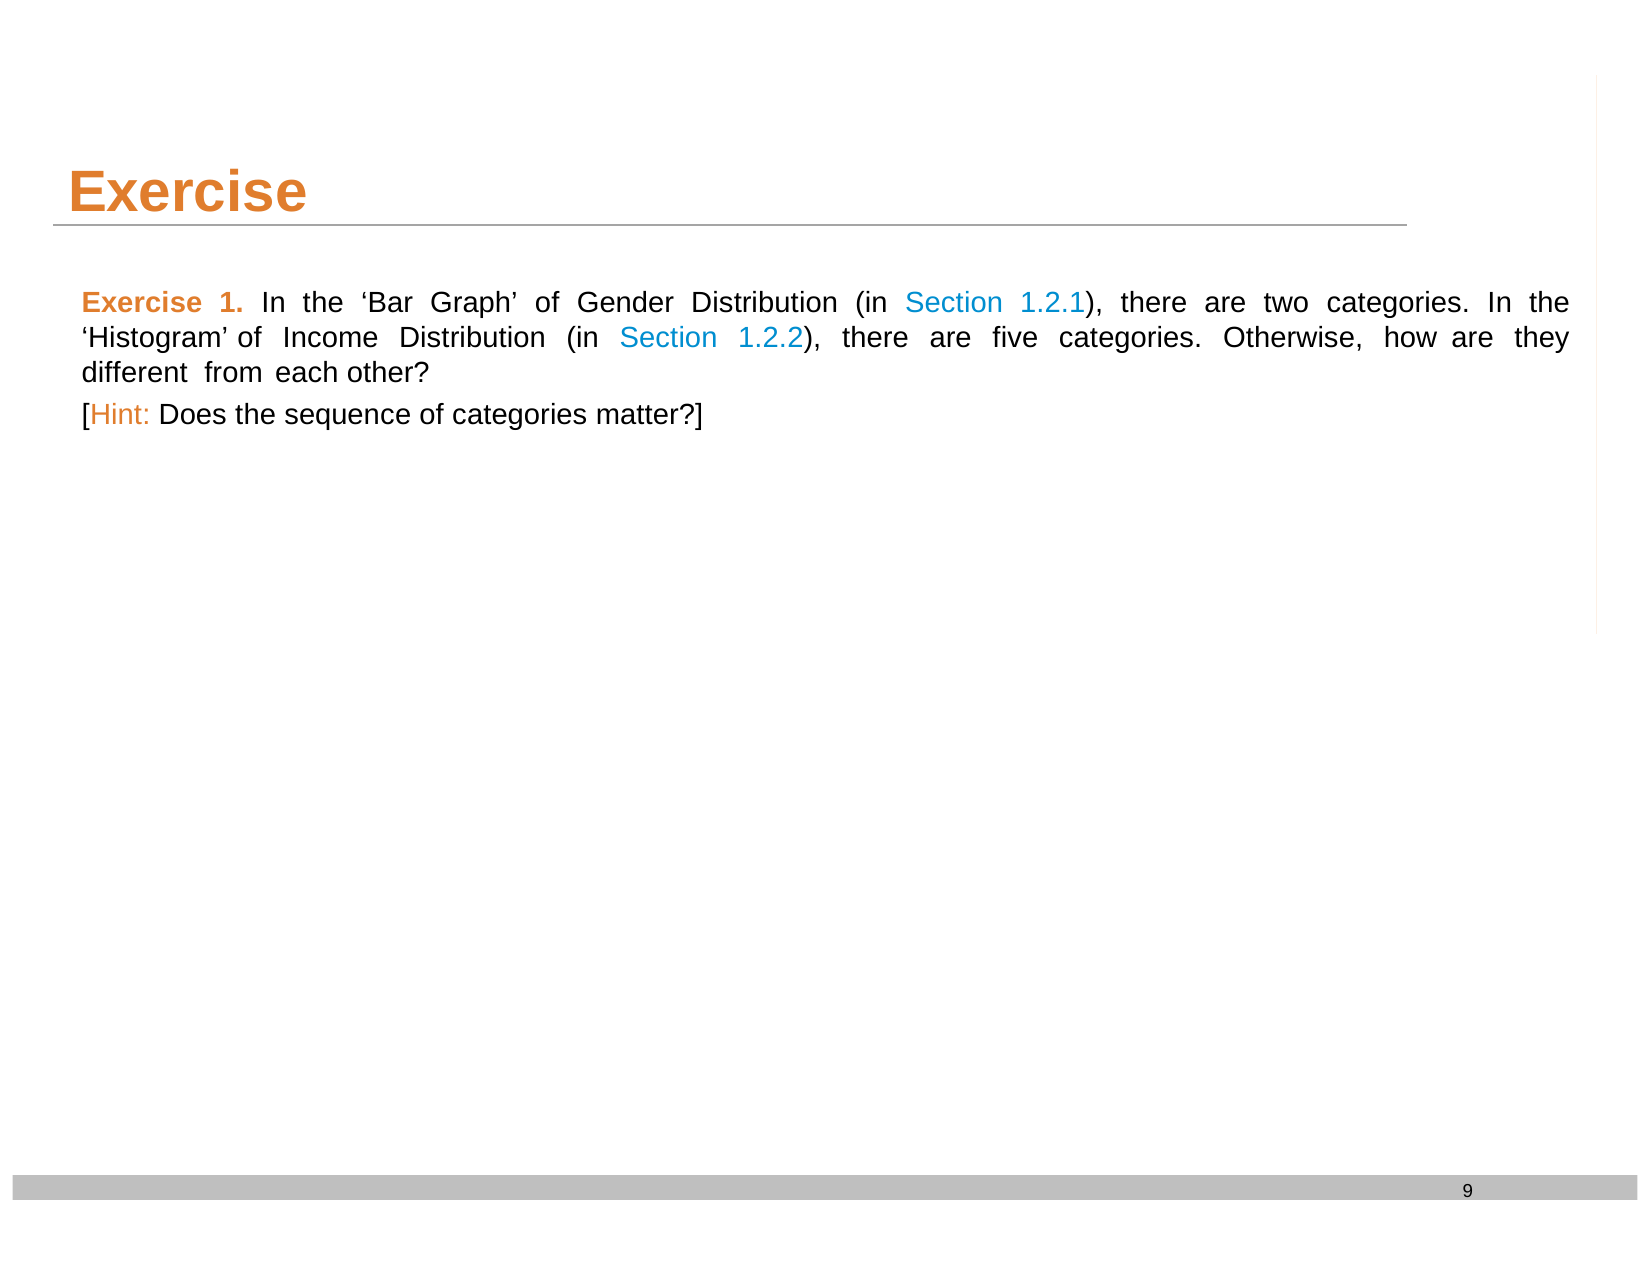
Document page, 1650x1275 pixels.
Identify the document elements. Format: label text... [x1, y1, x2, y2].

title Exercise [66, 81, 1584, 295]
slide_number 9 [1458, 1178, 1489, 1275]
text_box Exercise 1. In the ‘Bar Graph’ of Gender Distribution (in Section 1.2.1), there are two categories. In the ‘Histogram’ of Income Distribution (in Section 1.2.2), there are five categories. Otherwise, how are they different from each other? [Hint: Does the sequence of categories matter?] [79, 283, 1571, 430]
text_box [12, 1175, 1638, 1200]
